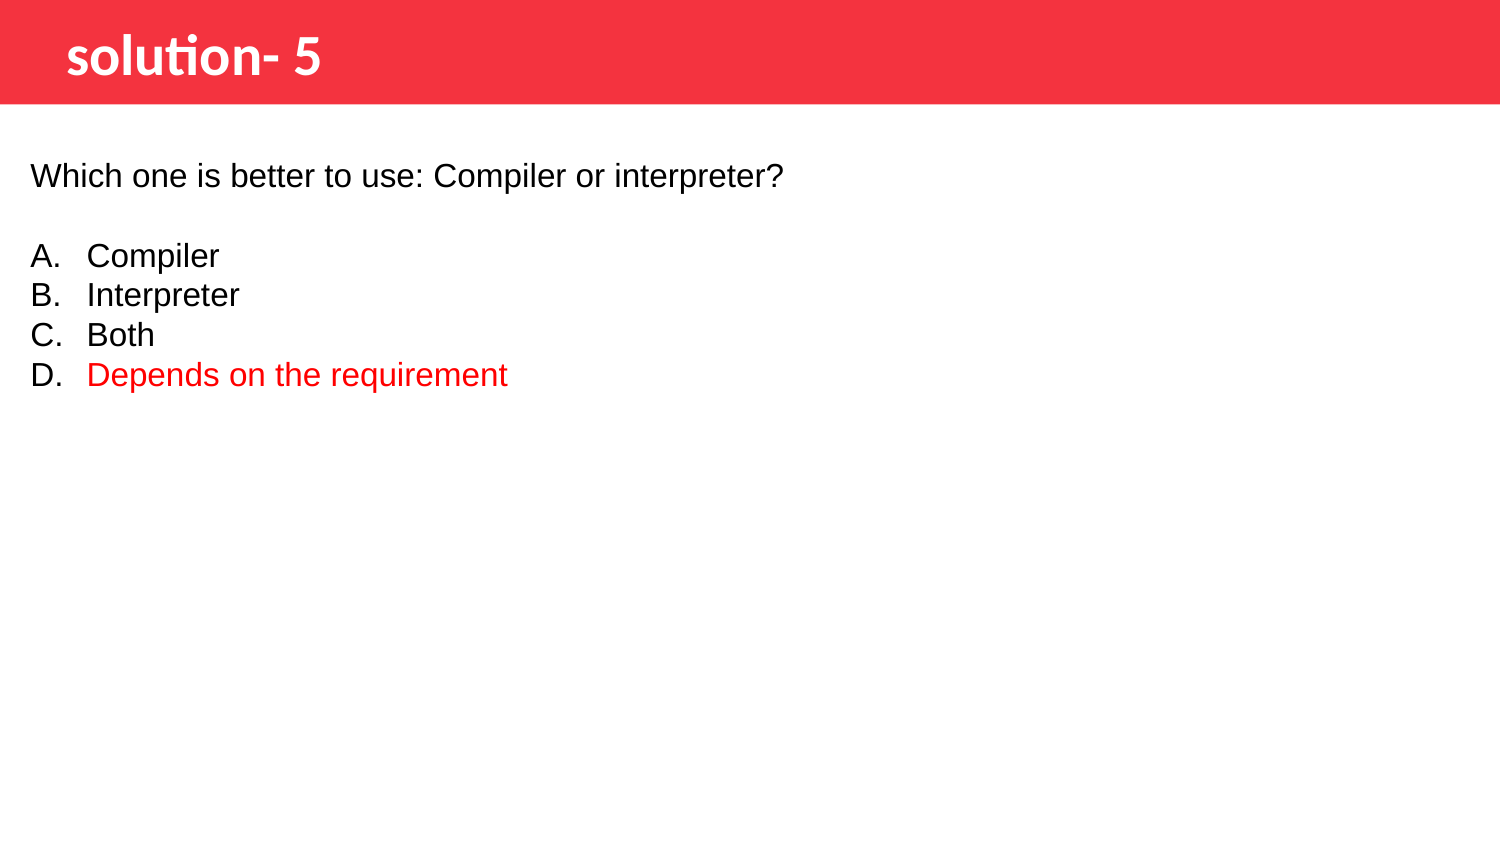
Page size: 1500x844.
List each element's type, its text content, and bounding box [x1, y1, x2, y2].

text_box [0, 0, 1500, 105]
text_box solution- 5 [63, 15, 1203, 80]
text_box Which one is better to use: Compiler or interpreter? Compiler Interpreter Both Depends on the requirement [15, 138, 1484, 794]
